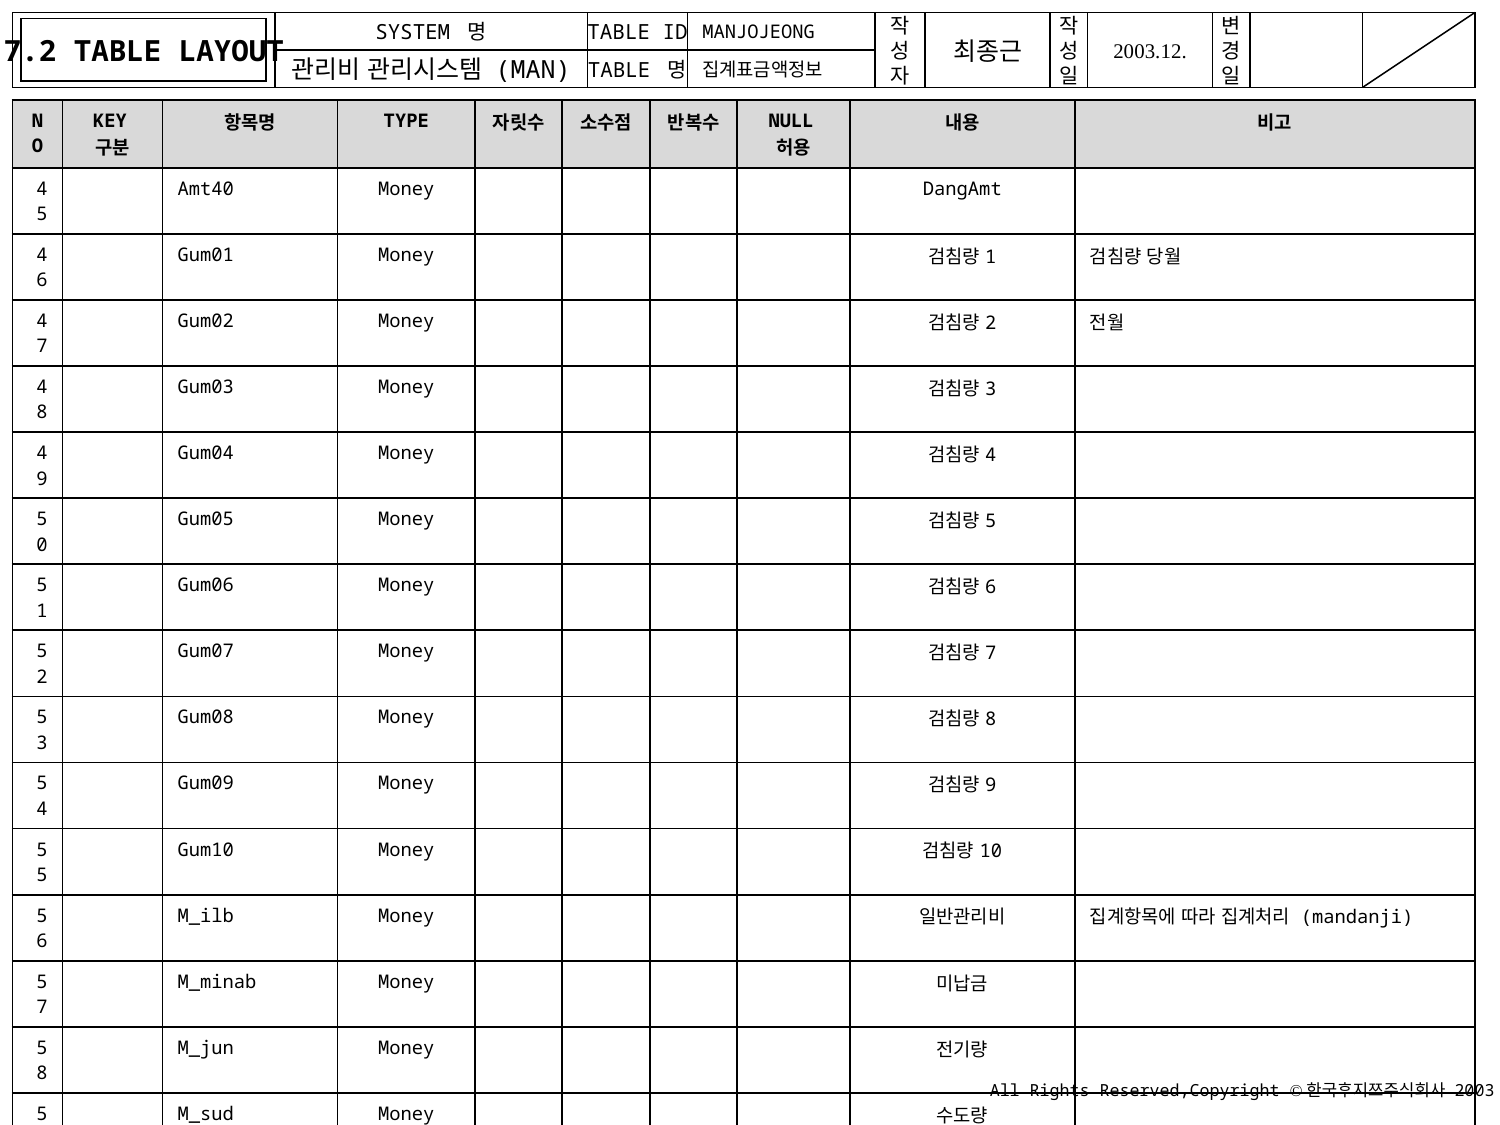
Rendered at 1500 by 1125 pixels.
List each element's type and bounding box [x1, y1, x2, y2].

table_header [738, 101, 849, 167]
table_cell [63, 829, 162, 894]
table_header [163, 101, 337, 167]
table_cell [563, 367, 649, 431]
table_cell [338, 499, 474, 563]
table_cell [651, 896, 736, 960]
table_cell [851, 1028, 1074, 1092]
table_cell [338, 763, 474, 828]
table_cell [476, 367, 561, 431]
table_cell [651, 169, 736, 233]
table_cell [738, 697, 849, 762]
table_cell [163, 367, 337, 431]
table_cell [651, 301, 736, 365]
table_cell [651, 367, 736, 431]
table_cell [1076, 367, 1474, 431]
table_cell [851, 169, 1074, 233]
table_header [63, 101, 162, 167]
table_cell [338, 433, 474, 497]
table_cell [13, 235, 62, 299]
table_cell [563, 1028, 649, 1092]
table_cell [851, 896, 1074, 960]
text_box [687, 12, 875, 88]
table_cell [476, 499, 561, 563]
table_cell [476, 169, 561, 233]
table_cell [851, 697, 1074, 762]
table_cell [738, 169, 849, 233]
table_cell [563, 169, 649, 233]
table_cell [63, 1094, 162, 1125]
table_cell [563, 235, 649, 299]
table_cell [851, 1094, 1074, 1125]
table_cell [13, 433, 62, 497]
table_cell [63, 1028, 162, 1092]
table_cell [738, 433, 849, 497]
table_cell [338, 896, 474, 960]
table_cell [13, 697, 62, 762]
table_cell [163, 896, 337, 960]
table_cell [13, 1094, 62, 1125]
table_cell [651, 962, 736, 1026]
table_cell [738, 631, 849, 696]
table_cell [476, 1094, 561, 1125]
table_cell [1076, 697, 1474, 762]
table_cell [13, 631, 62, 696]
table_cell [338, 301, 474, 365]
table_cell [63, 763, 162, 828]
table_cell [738, 829, 849, 894]
table_cell [651, 697, 736, 762]
table_cell [563, 565, 649, 629]
table_cell [851, 433, 1074, 497]
table_cell [476, 962, 561, 1026]
table_cell [338, 1094, 474, 1125]
table_cell [738, 301, 849, 365]
table_cell [851, 235, 1074, 299]
table_cell [1076, 1094, 1474, 1125]
table_cell [338, 829, 474, 894]
table_cell [63, 962, 162, 1026]
table_cell [1076, 631, 1474, 696]
table_cell [13, 896, 62, 960]
table_cell [338, 631, 474, 696]
table_cell [651, 1028, 736, 1092]
table_cell [651, 763, 736, 828]
table_cell [13, 763, 62, 828]
table_cell [851, 763, 1074, 828]
table_cell [1076, 499, 1474, 563]
table_cell [563, 499, 649, 563]
table_cell [1076, 301, 1474, 365]
table_cell [13, 169, 62, 233]
table_cell [338, 697, 474, 762]
table_cell [851, 499, 1074, 563]
table_cell [163, 1028, 337, 1092]
table_cell [563, 829, 649, 894]
table_cell [738, 565, 849, 629]
table_cell [338, 565, 474, 629]
table_cell [738, 763, 849, 828]
table_cell [1076, 763, 1474, 828]
table_cell [563, 763, 649, 828]
table_cell [651, 499, 736, 563]
table_cell [1076, 235, 1474, 299]
table_cell [563, 631, 649, 696]
table_cell [1076, 1028, 1474, 1092]
table_cell [63, 235, 162, 299]
table_cell [338, 169, 474, 233]
table_header [1076, 101, 1474, 167]
table_header [13, 101, 62, 167]
table_cell [738, 1028, 849, 1092]
table_cell [63, 631, 162, 696]
table_cell [563, 1094, 649, 1125]
table_cell [651, 1094, 736, 1125]
table_cell [163, 829, 337, 894]
table_cell [738, 896, 849, 960]
table_cell [851, 301, 1074, 365]
table_cell [738, 962, 849, 1026]
table_cell [63, 565, 162, 629]
table_cell [476, 235, 561, 299]
table_cell [851, 631, 1074, 696]
table_cell [163, 763, 337, 828]
table_cell [163, 565, 337, 629]
table_cell [476, 565, 561, 629]
table_header [338, 101, 474, 167]
table_cell [163, 962, 337, 1026]
table_cell [63, 433, 162, 497]
table_cell [476, 433, 561, 497]
table_cell [738, 235, 849, 299]
table_cell [476, 763, 561, 828]
table_cell [13, 962, 62, 1026]
table_cell [563, 697, 649, 762]
table_cell [851, 367, 1074, 431]
table_cell [851, 565, 1074, 629]
table_cell [163, 499, 337, 563]
table_cell [338, 1028, 474, 1092]
table_cell [476, 829, 561, 894]
table_cell [163, 301, 337, 365]
table_cell [1076, 962, 1474, 1026]
table_cell [163, 697, 337, 762]
table_header [563, 101, 649, 167]
table_cell [1076, 896, 1474, 960]
table_cell [476, 631, 561, 696]
table_cell [476, 1028, 561, 1092]
table_cell [63, 697, 162, 762]
table_cell [13, 367, 62, 431]
table_cell [738, 499, 849, 563]
table_cell [476, 301, 561, 365]
table_cell [63, 169, 162, 233]
table_cell [563, 433, 649, 497]
table_cell [163, 433, 337, 497]
table_cell [13, 499, 62, 563]
table_cell [738, 1094, 849, 1125]
table_cell [1076, 433, 1474, 497]
table_cell [13, 829, 62, 894]
table_cell [338, 367, 474, 431]
table_cell [13, 1028, 62, 1092]
table_cell [13, 565, 62, 629]
table_cell [563, 301, 649, 365]
table_cell [338, 962, 474, 1026]
table_header [851, 101, 1074, 167]
table_cell [563, 896, 649, 960]
table_header [651, 101, 736, 167]
table_cell [851, 829, 1074, 894]
table_cell [476, 896, 561, 960]
table_cell [851, 962, 1074, 1026]
table_cell [63, 499, 162, 563]
table_cell [651, 235, 736, 299]
table_cell [63, 367, 162, 431]
table_cell [651, 631, 736, 696]
table_cell [163, 235, 337, 299]
table_cell [63, 896, 162, 960]
table_cell [1076, 565, 1474, 629]
table_header [476, 101, 561, 167]
table_cell [63, 301, 162, 365]
table_cell [163, 631, 337, 696]
table_cell [163, 1094, 337, 1125]
table_cell [651, 829, 736, 894]
table_cell [338, 235, 474, 299]
table_cell [563, 962, 649, 1026]
table_cell [651, 433, 736, 497]
table_cell [651, 565, 736, 629]
table_cell [1076, 169, 1474, 233]
table_cell [738, 367, 849, 431]
table_cell [163, 169, 337, 233]
table_cell [13, 301, 62, 365]
table_cell [1076, 829, 1474, 894]
text_box [24, 12, 263, 88]
table_cell [476, 697, 561, 762]
